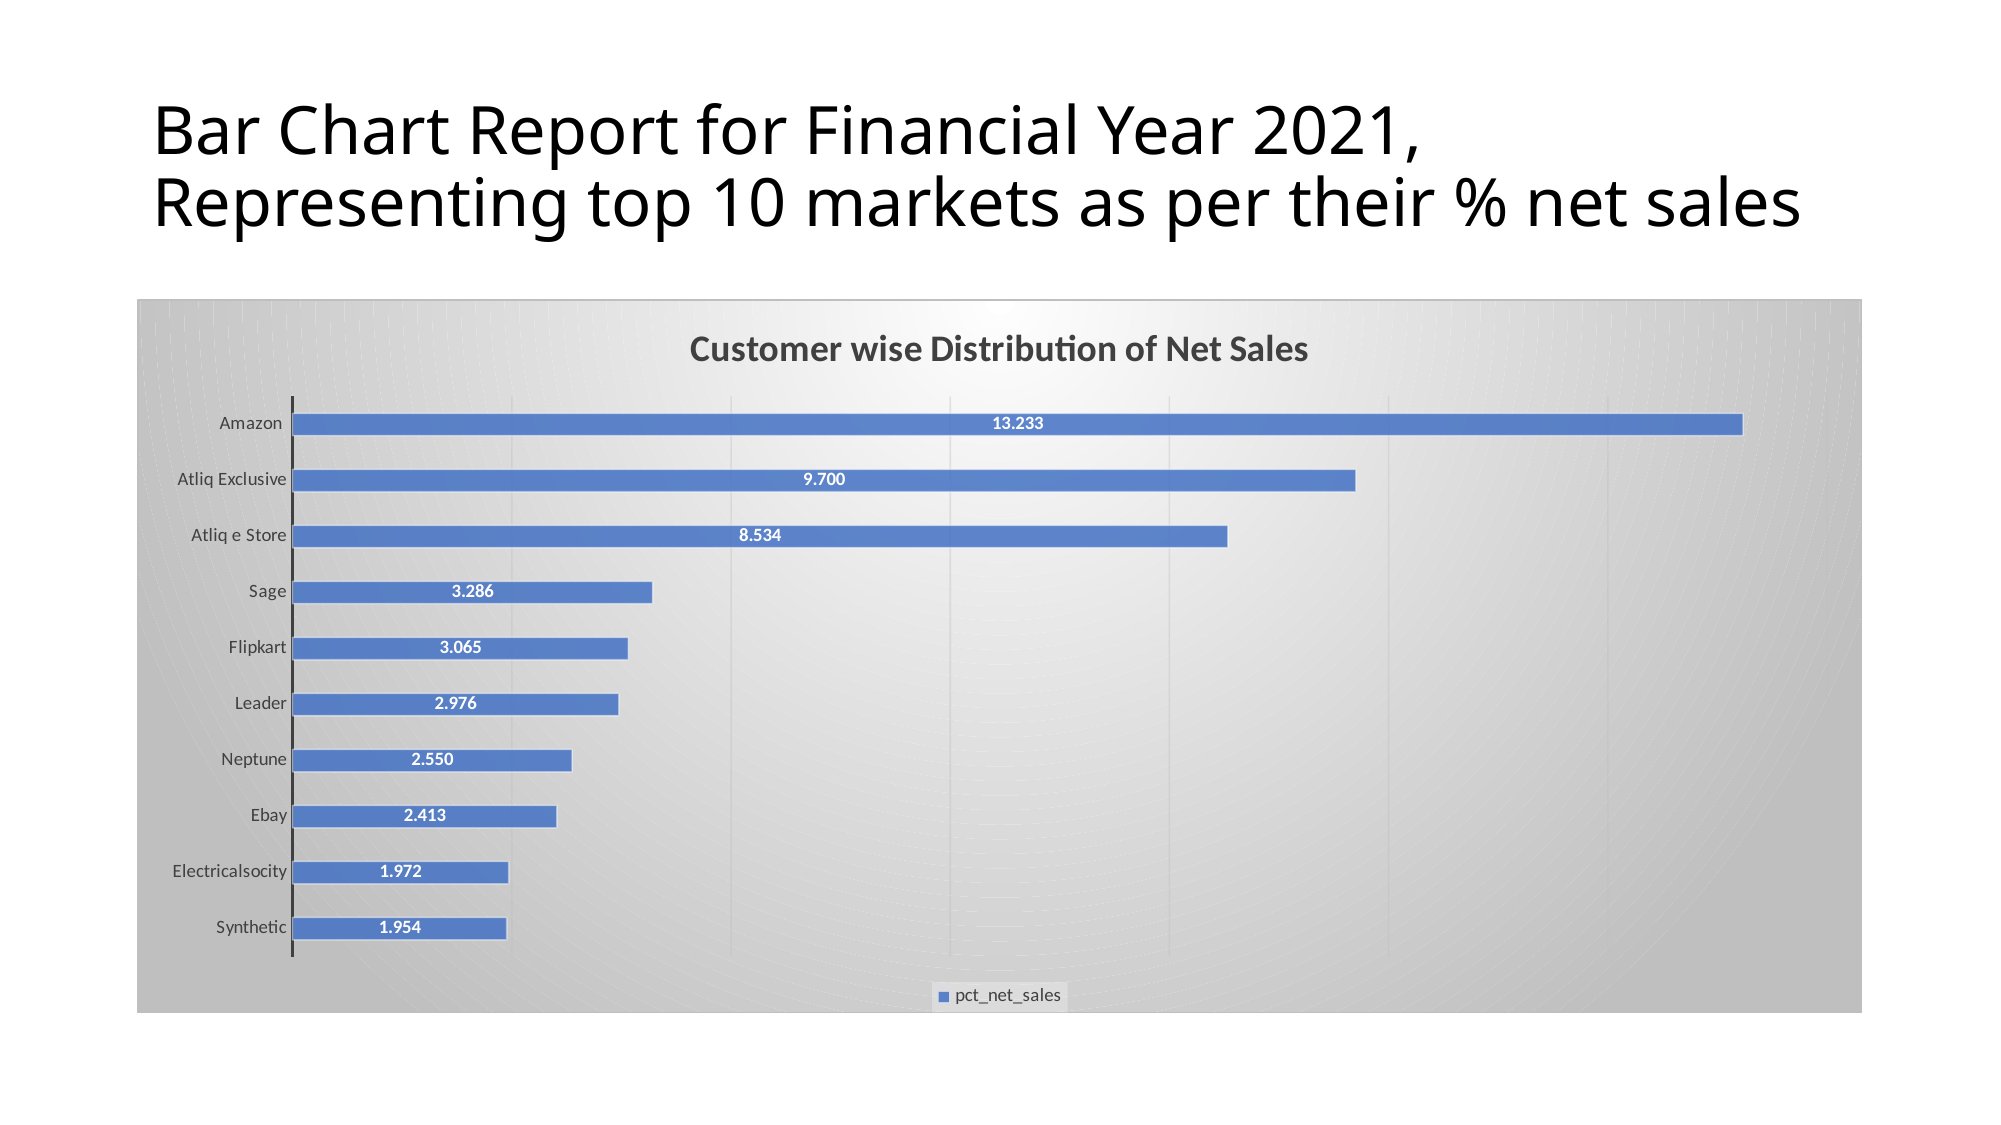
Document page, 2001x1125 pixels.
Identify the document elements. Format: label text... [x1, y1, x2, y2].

title Bar Chart Report for Financial Year 2021, Representing top 10 markets as per their % net sales [137, 59, 1863, 278]
chart [137, 299, 1863, 1014]
